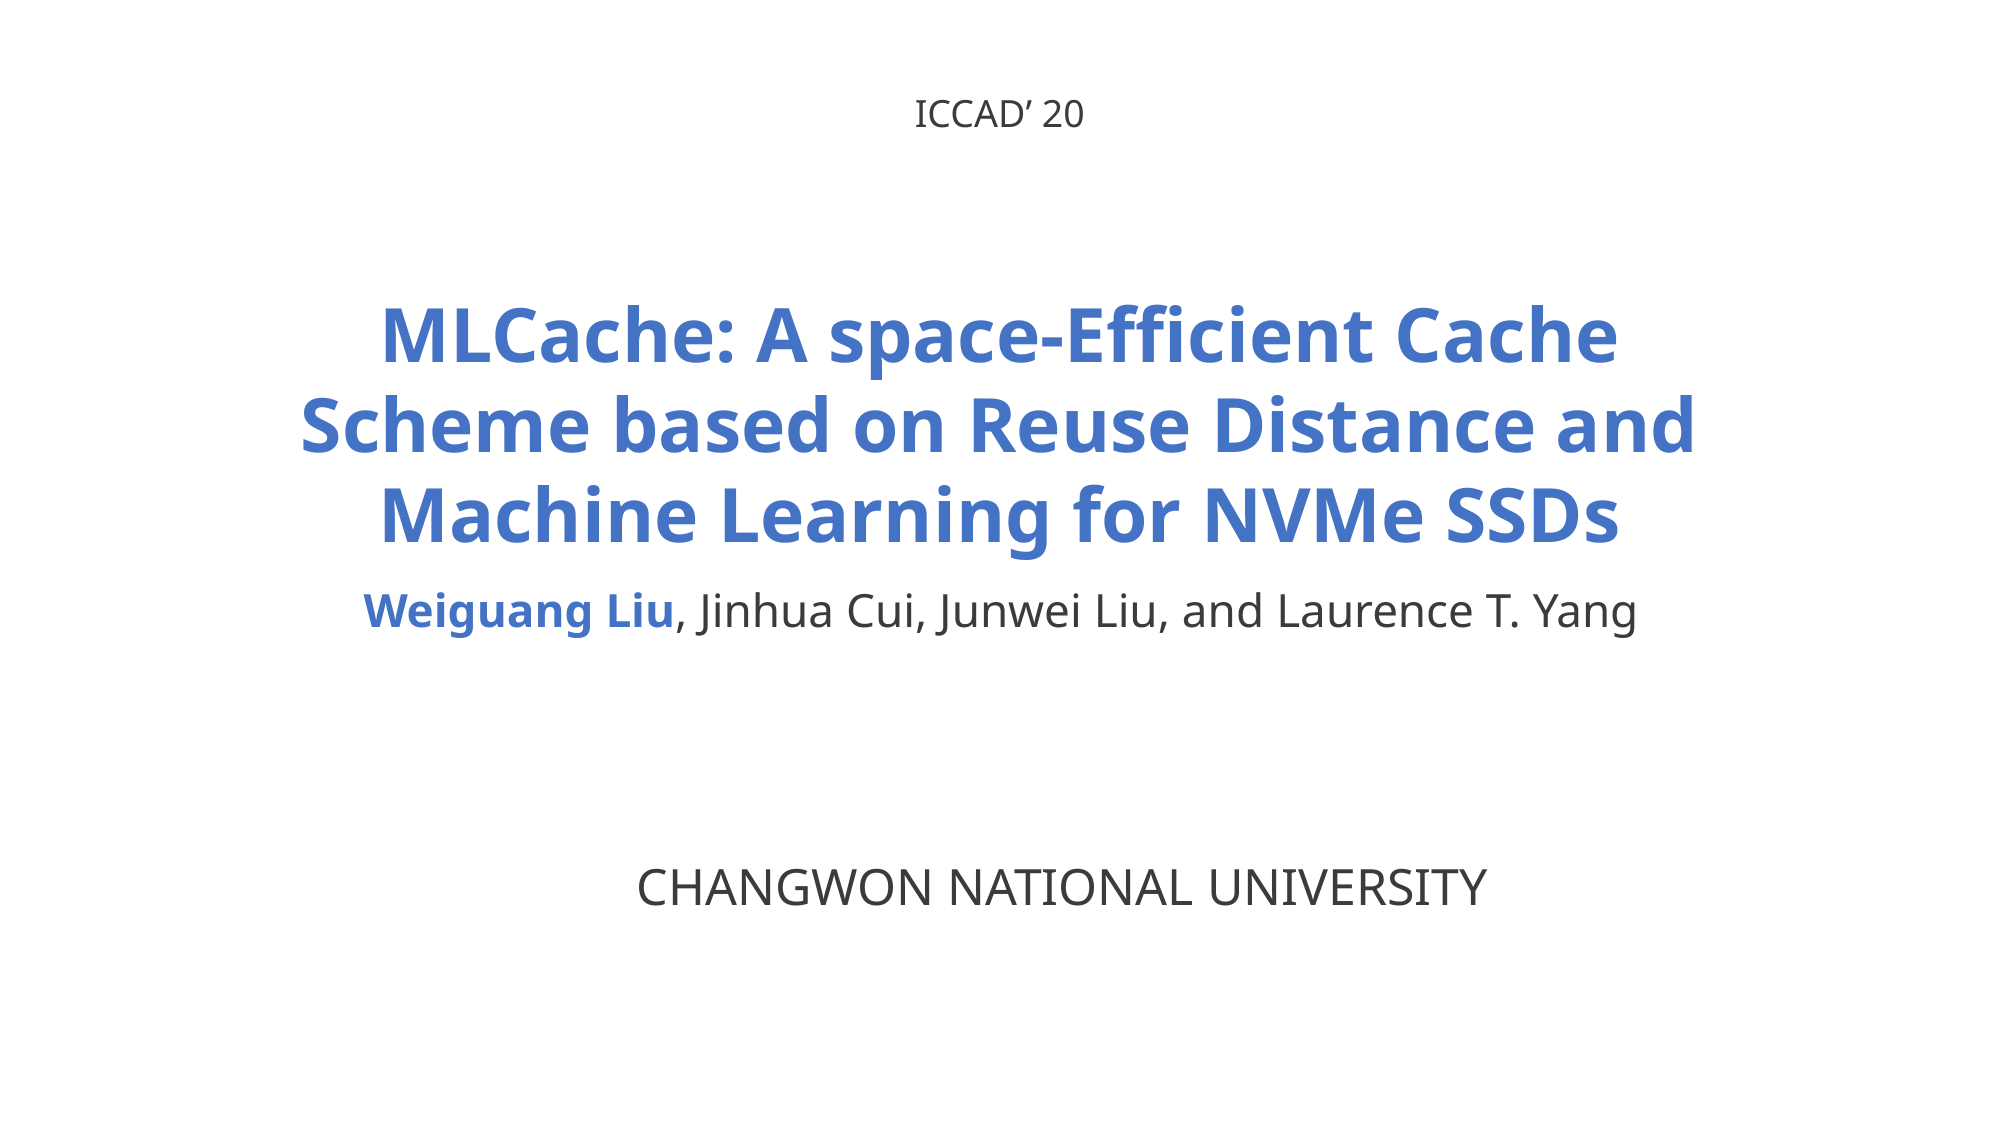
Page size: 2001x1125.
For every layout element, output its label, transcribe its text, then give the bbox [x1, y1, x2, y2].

text_box ICCAD’ 20 [899, 85, 1101, 143]
text_box CHANGWON NATIONAL UNIVERSITY [558, 857, 1567, 923]
text_box Weiguang Liu, Jinhua Cui, Junwei Liu, and Laurence T. Yang [124, 574, 1878, 644]
text_box MLCache: A space-Efficient Cache Scheme based on Reuse Distance and Machine Learning for NVMe SSDs [233, 287, 1767, 558]
